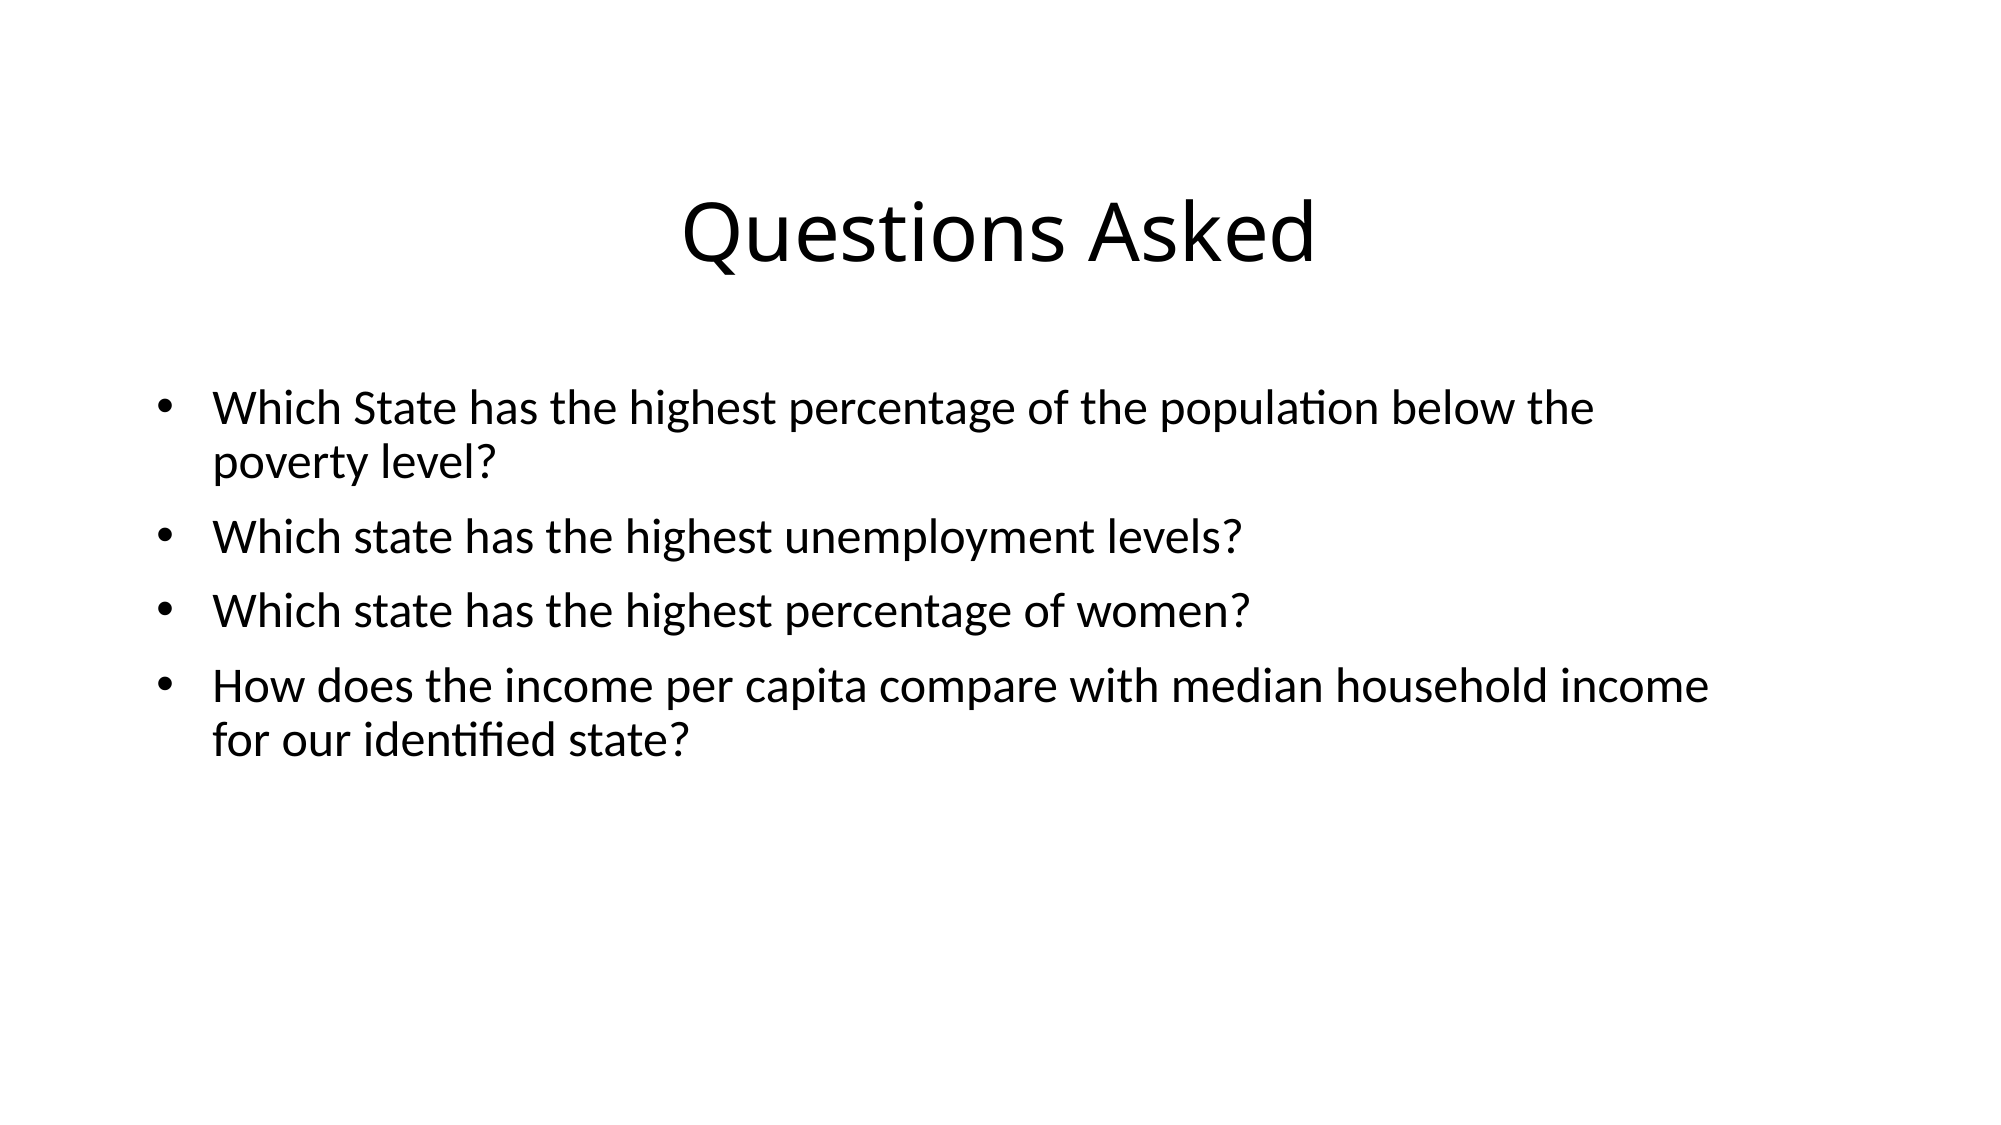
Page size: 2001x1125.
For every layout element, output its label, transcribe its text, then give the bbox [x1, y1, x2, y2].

title Questions Asked [249, 184, 1750, 288]
subtitle Which State has the highest percentage of the population below the poverty level? Which state has the highest unemployment levels? Which state has the highest percentage of women? How does the income per capita compare with median household income for our identified state? [141, 373, 1750, 863]
